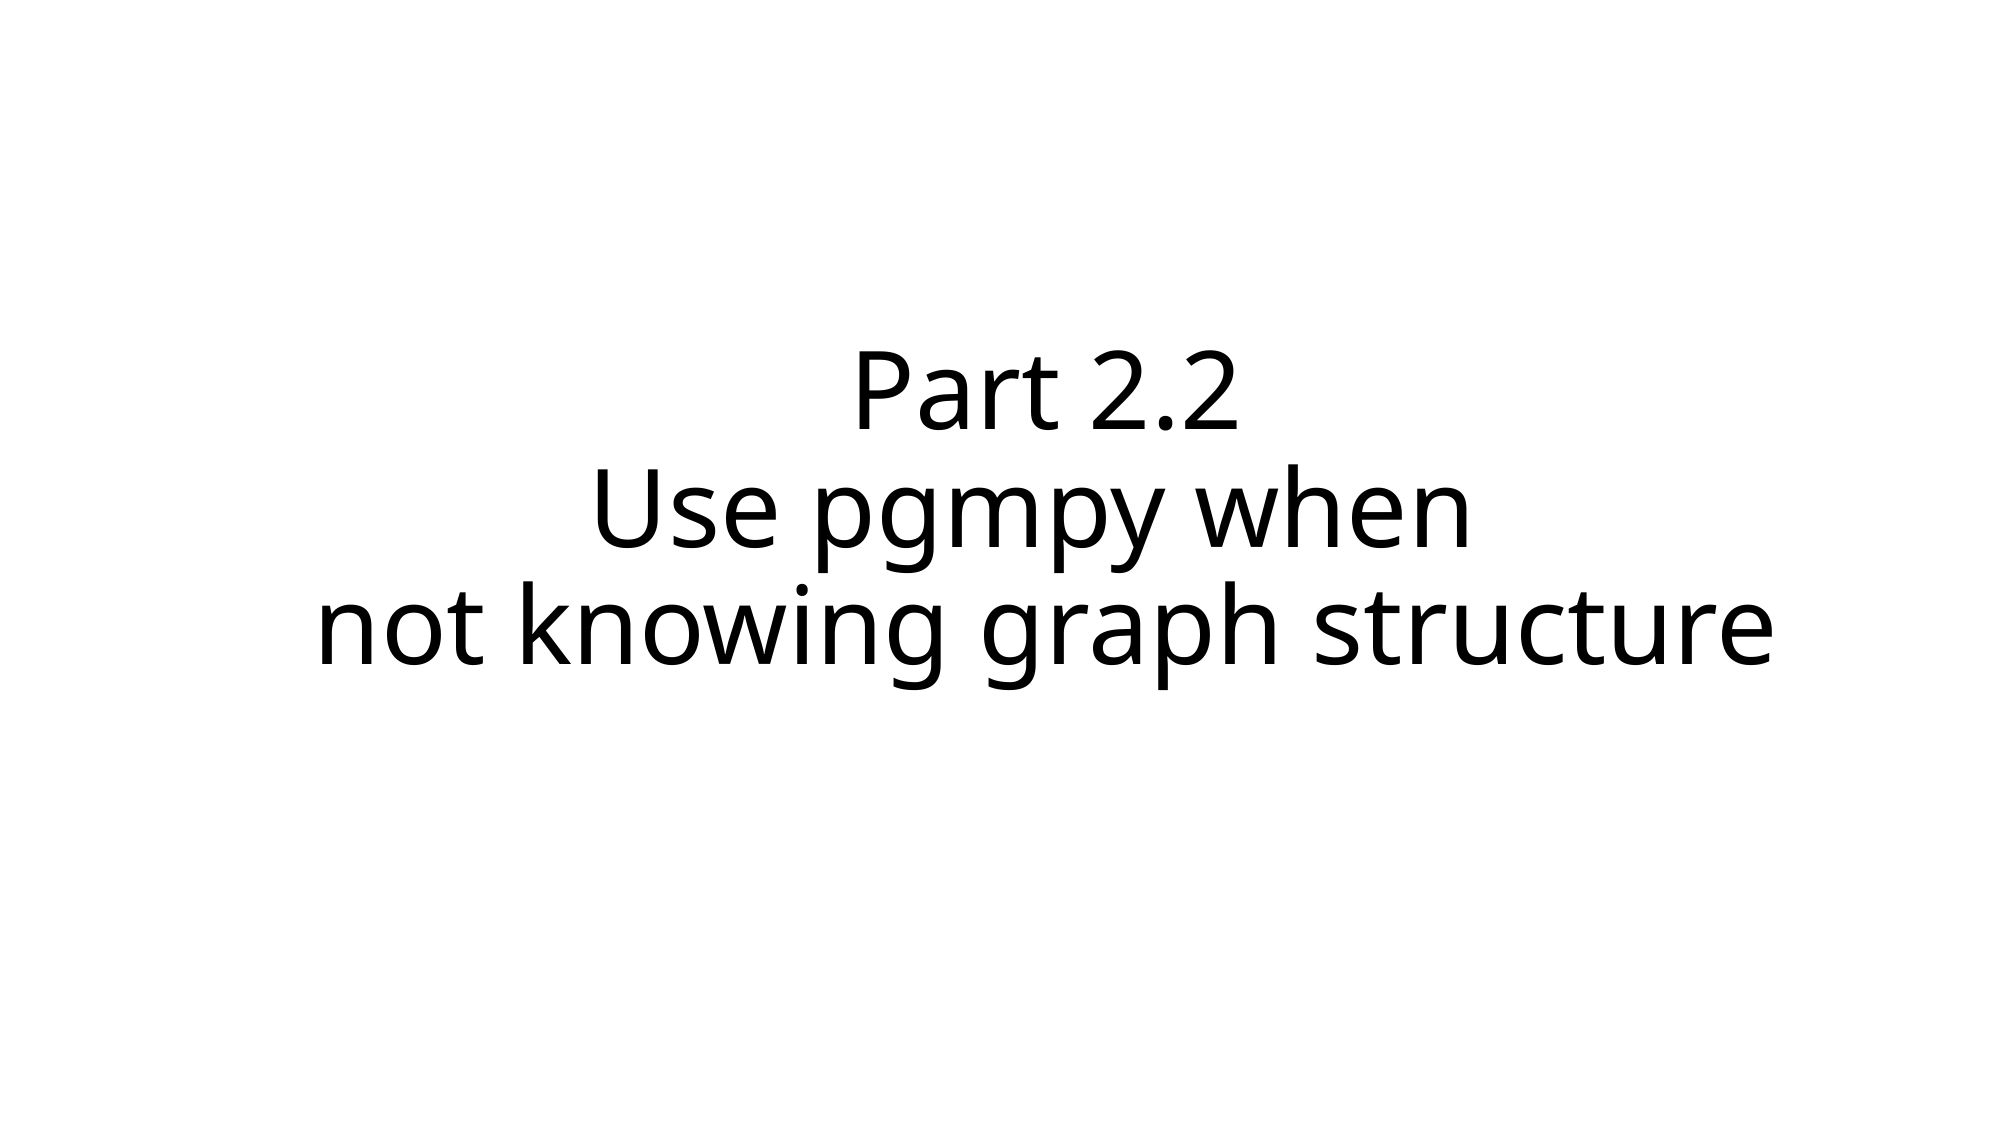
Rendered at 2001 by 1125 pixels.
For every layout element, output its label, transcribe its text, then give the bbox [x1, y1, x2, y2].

title Part 2.2 Use pgmpy when not knowing graph structure [296, 304, 1797, 696]
